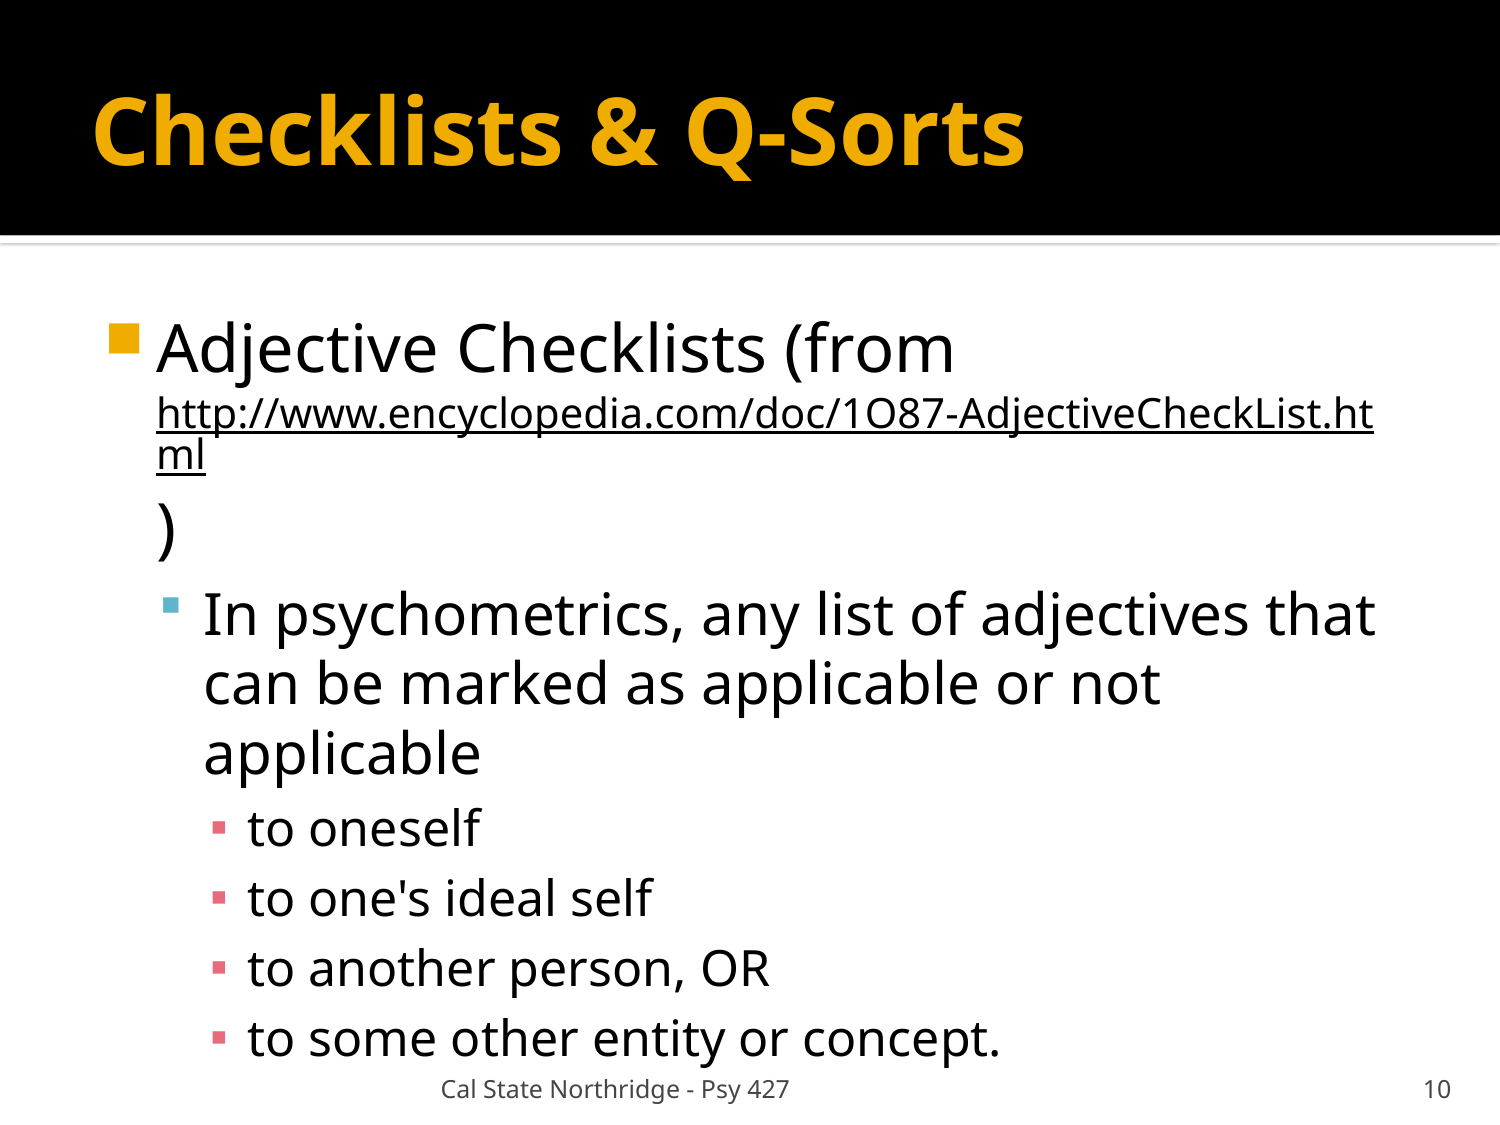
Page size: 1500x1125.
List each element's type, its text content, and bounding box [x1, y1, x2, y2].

title Checklists & Q-Sorts [75, 25, 1425, 231]
slide_number 10 [1345, 1062, 1467, 1108]
list Adjective Checklists (from http://www.encyclopedia.com/doc/1O87-AdjectiveCheckList.html) In psychometrics, any list of adjectives that can be marked as applicable or not applicable to oneself to one's ideal self to another person, OR to some other entity or concept. [75, 291, 1425, 1050]
footer Cal State Northridge - Psy 427 [433, 1062, 1337, 1108]
